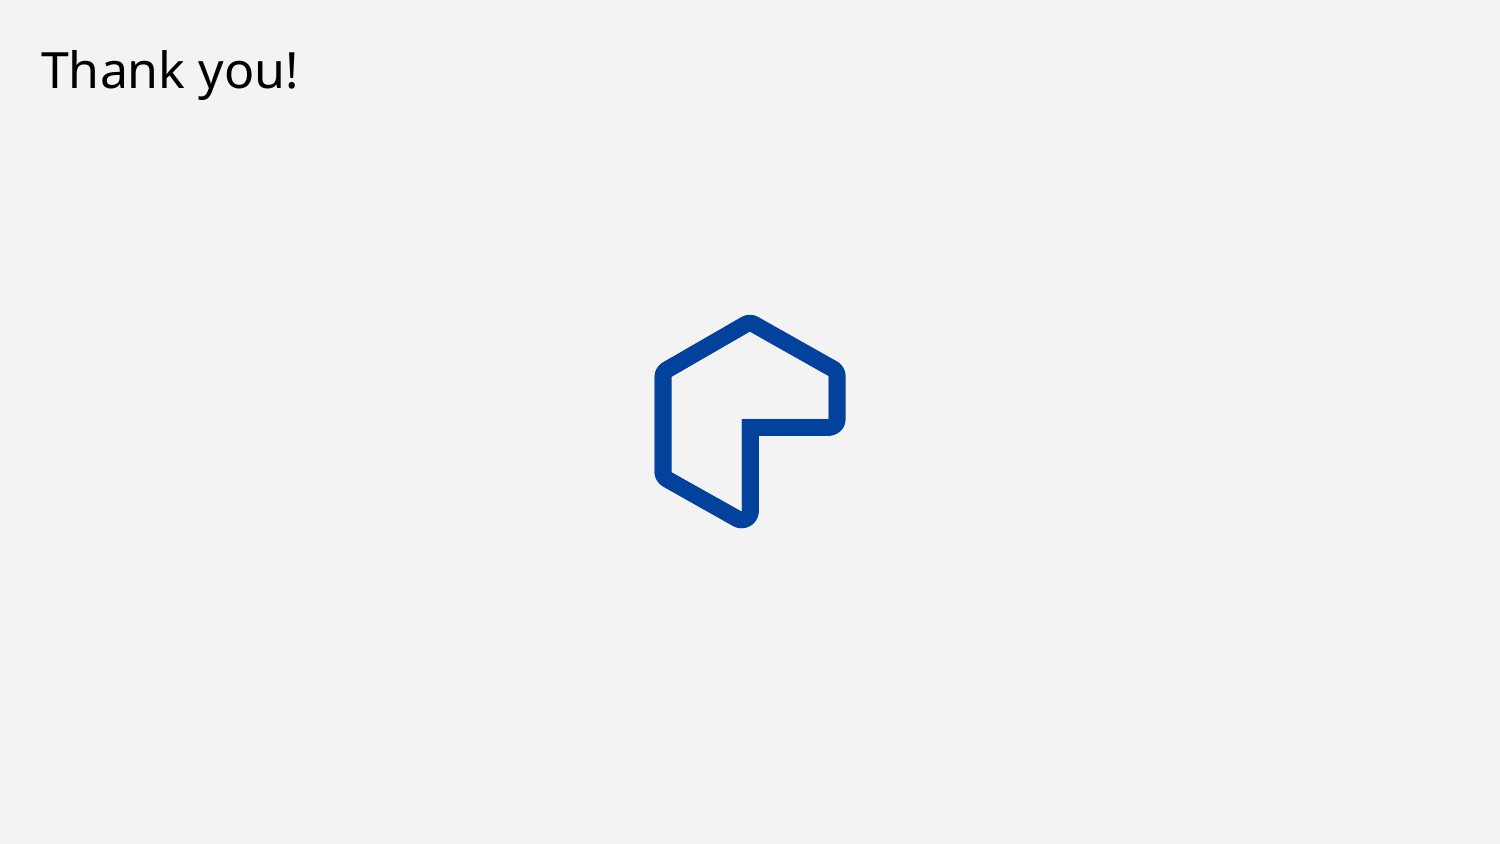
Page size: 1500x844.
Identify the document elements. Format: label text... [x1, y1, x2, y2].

title Thank you! [41, 44, 750, 316]
picture [631, 303, 869, 540]
